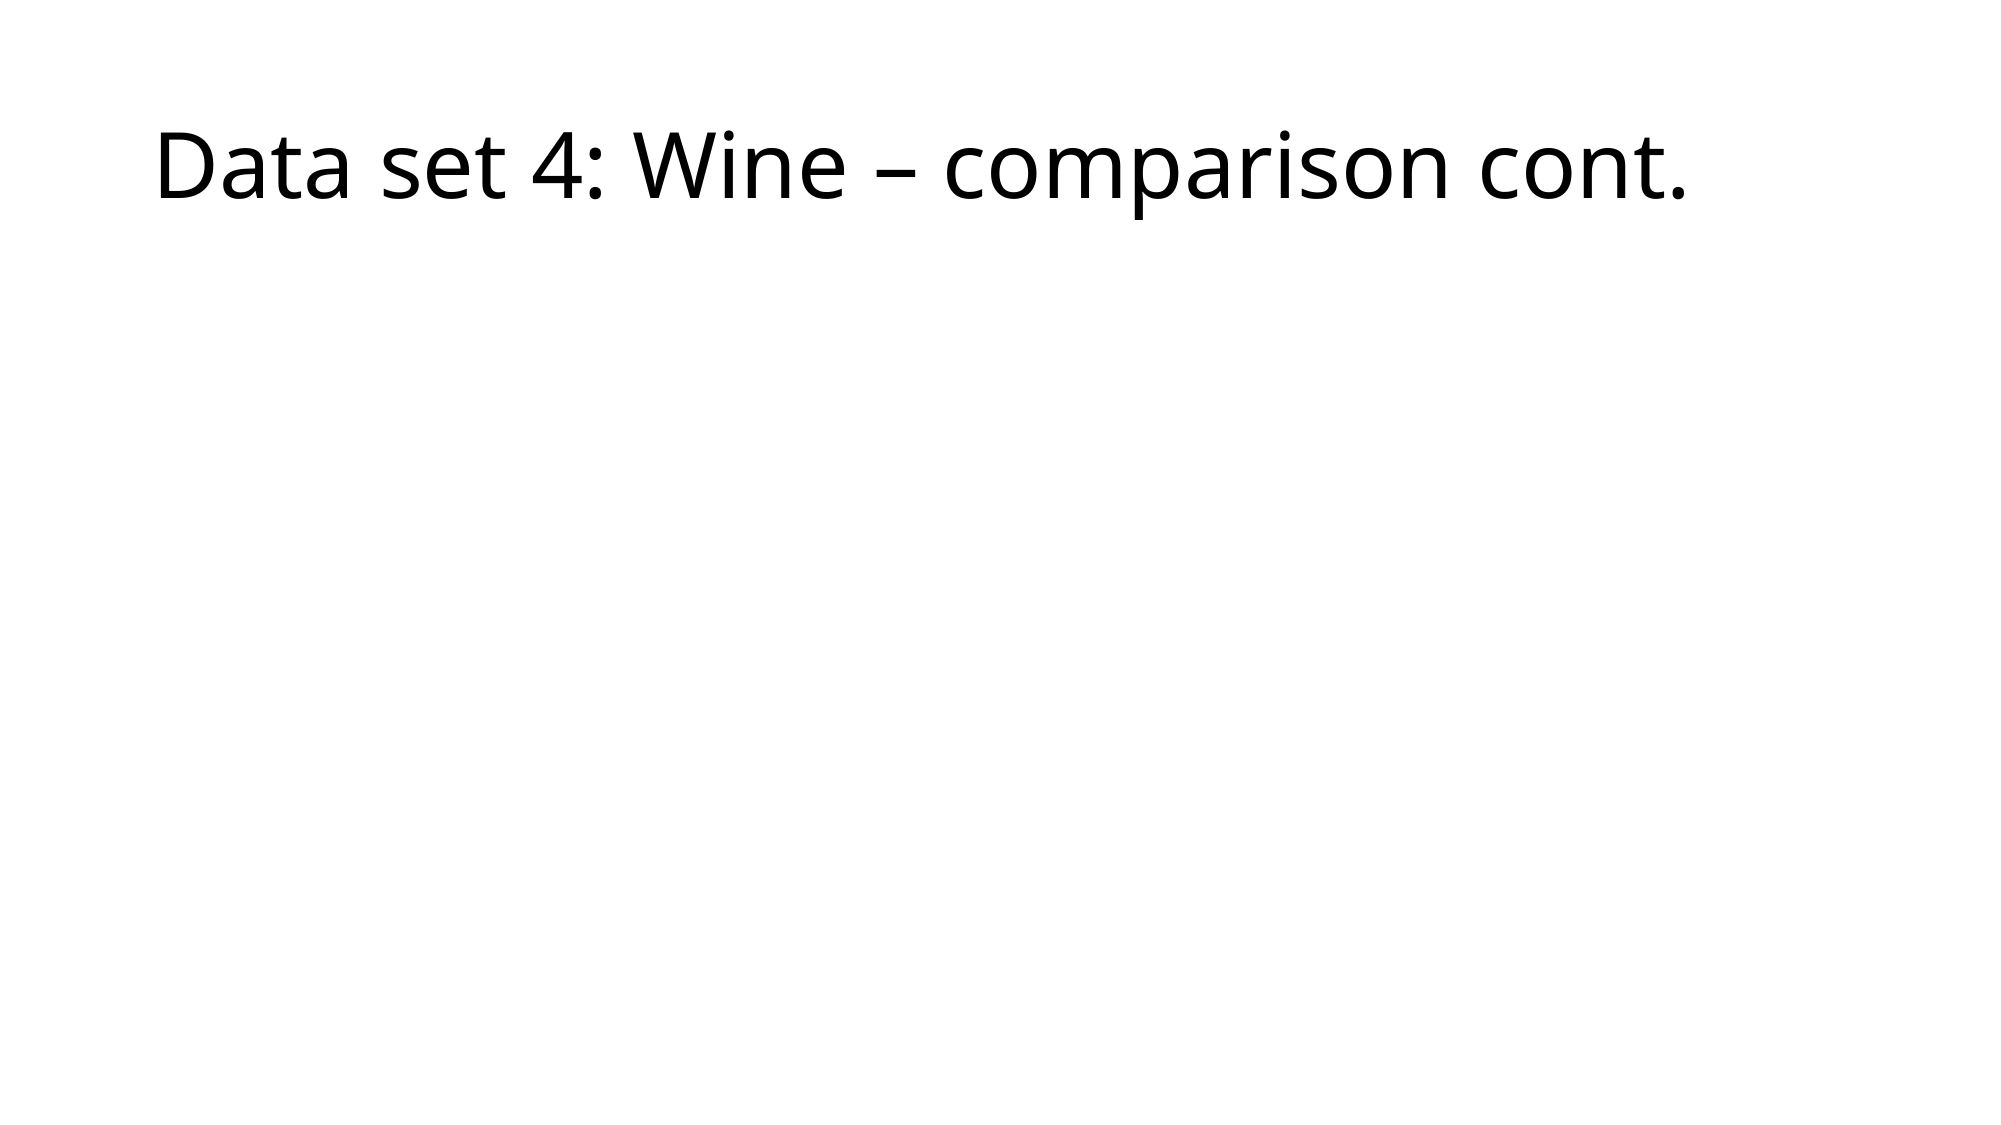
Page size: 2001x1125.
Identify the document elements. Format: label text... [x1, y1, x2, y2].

title Data set 4: Wine – comparison cont. [137, 59, 1863, 278]
